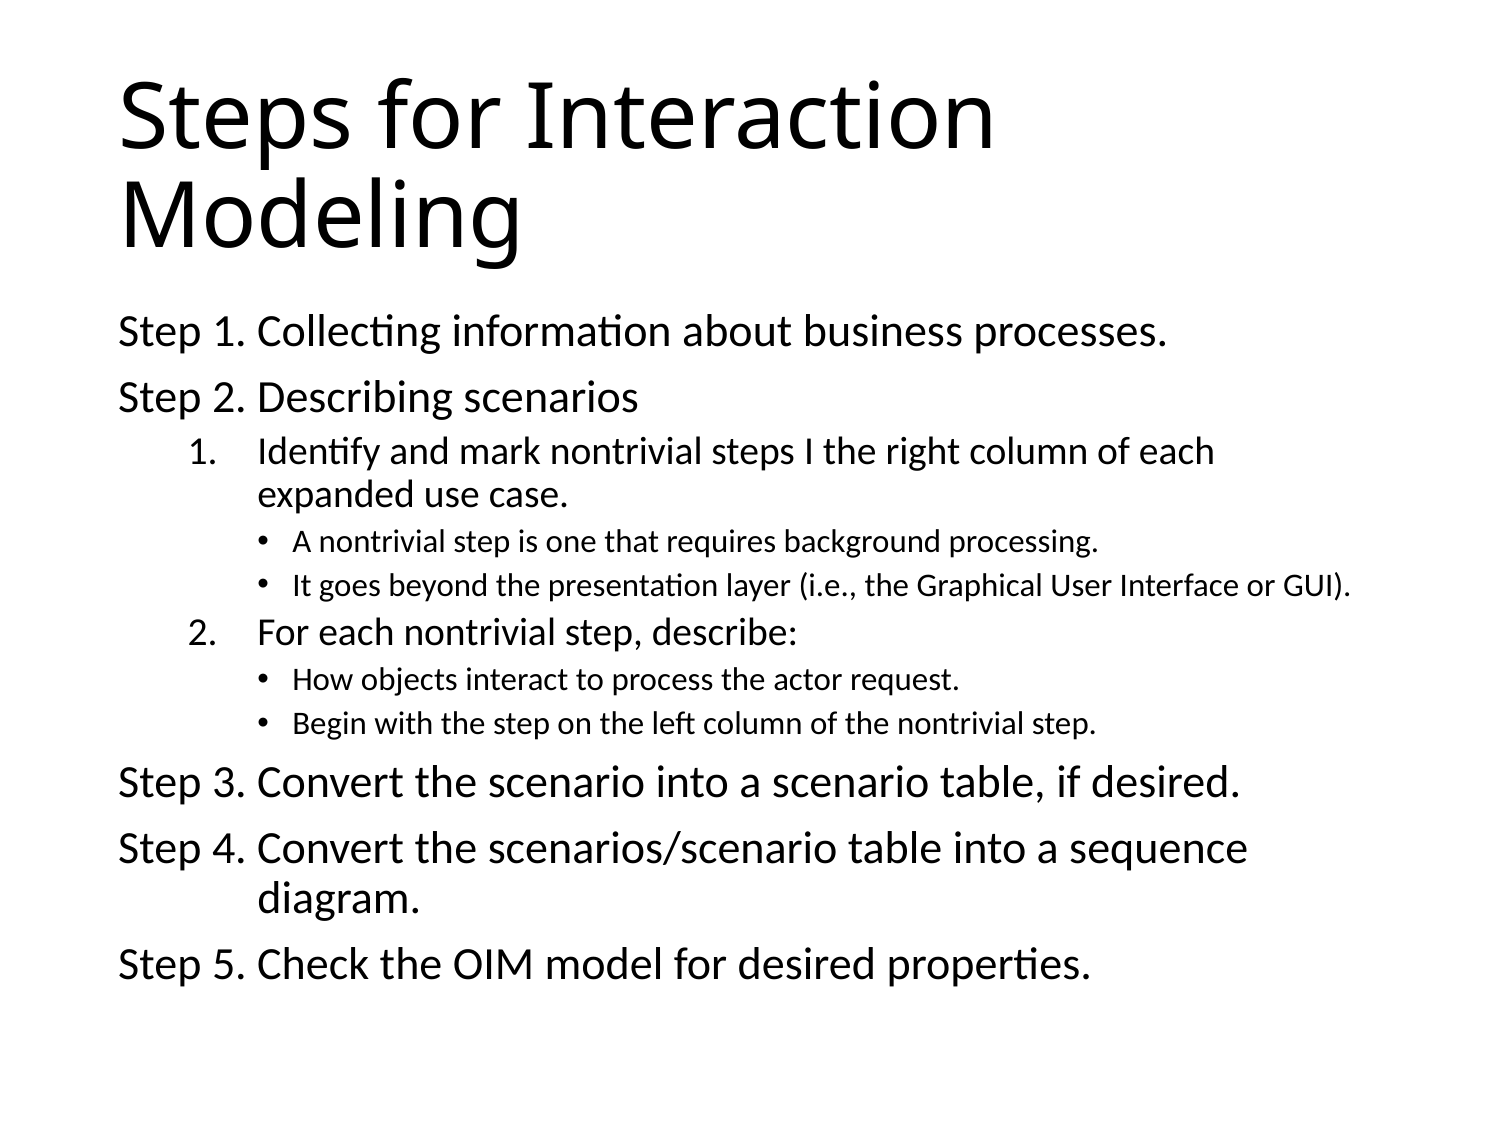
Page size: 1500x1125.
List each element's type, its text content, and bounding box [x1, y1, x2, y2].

list Step 1. Collecting information about business processes. Step 2. Describing scenarios Identify and mark nontrivial steps I the right column of each expanded use case. A nontrivial step is one that requires background processing. It goes beyond the presentation layer (i.e., the Graphical User Interface or GUI). For each nontrivial step, describe: How objects interact to process the actor request. Begin with the step on the left column of the nontrivial step. Step 3. Convert the scenario into a scenario table, if desired. Step 4. Convert the scenarios/scenario table into a sequence diagram. Step 5. Check the OIM model for desired properties. [103, 299, 1397, 1014]
title Steps for Interaction Modeling [103, 59, 1397, 278]
